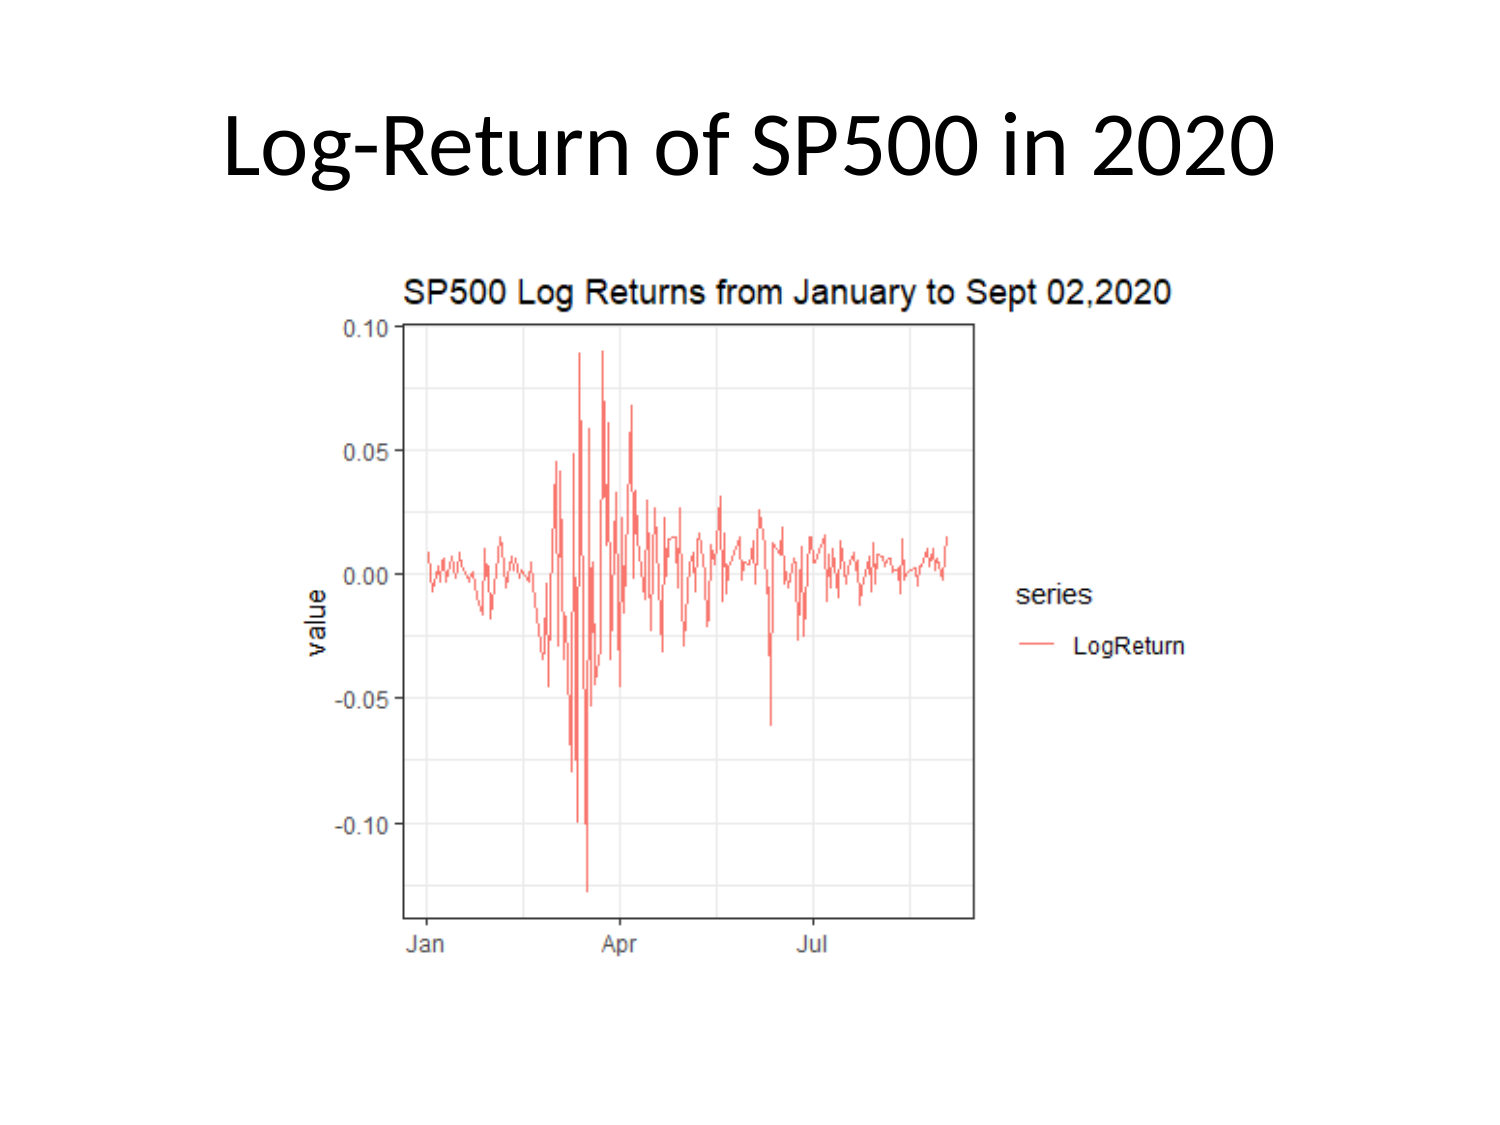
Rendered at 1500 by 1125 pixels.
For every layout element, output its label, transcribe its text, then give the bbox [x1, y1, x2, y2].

title Log-Return of SP500 in 2020 [75, 45, 1425, 233]
picture [287, 262, 1215, 1005]
